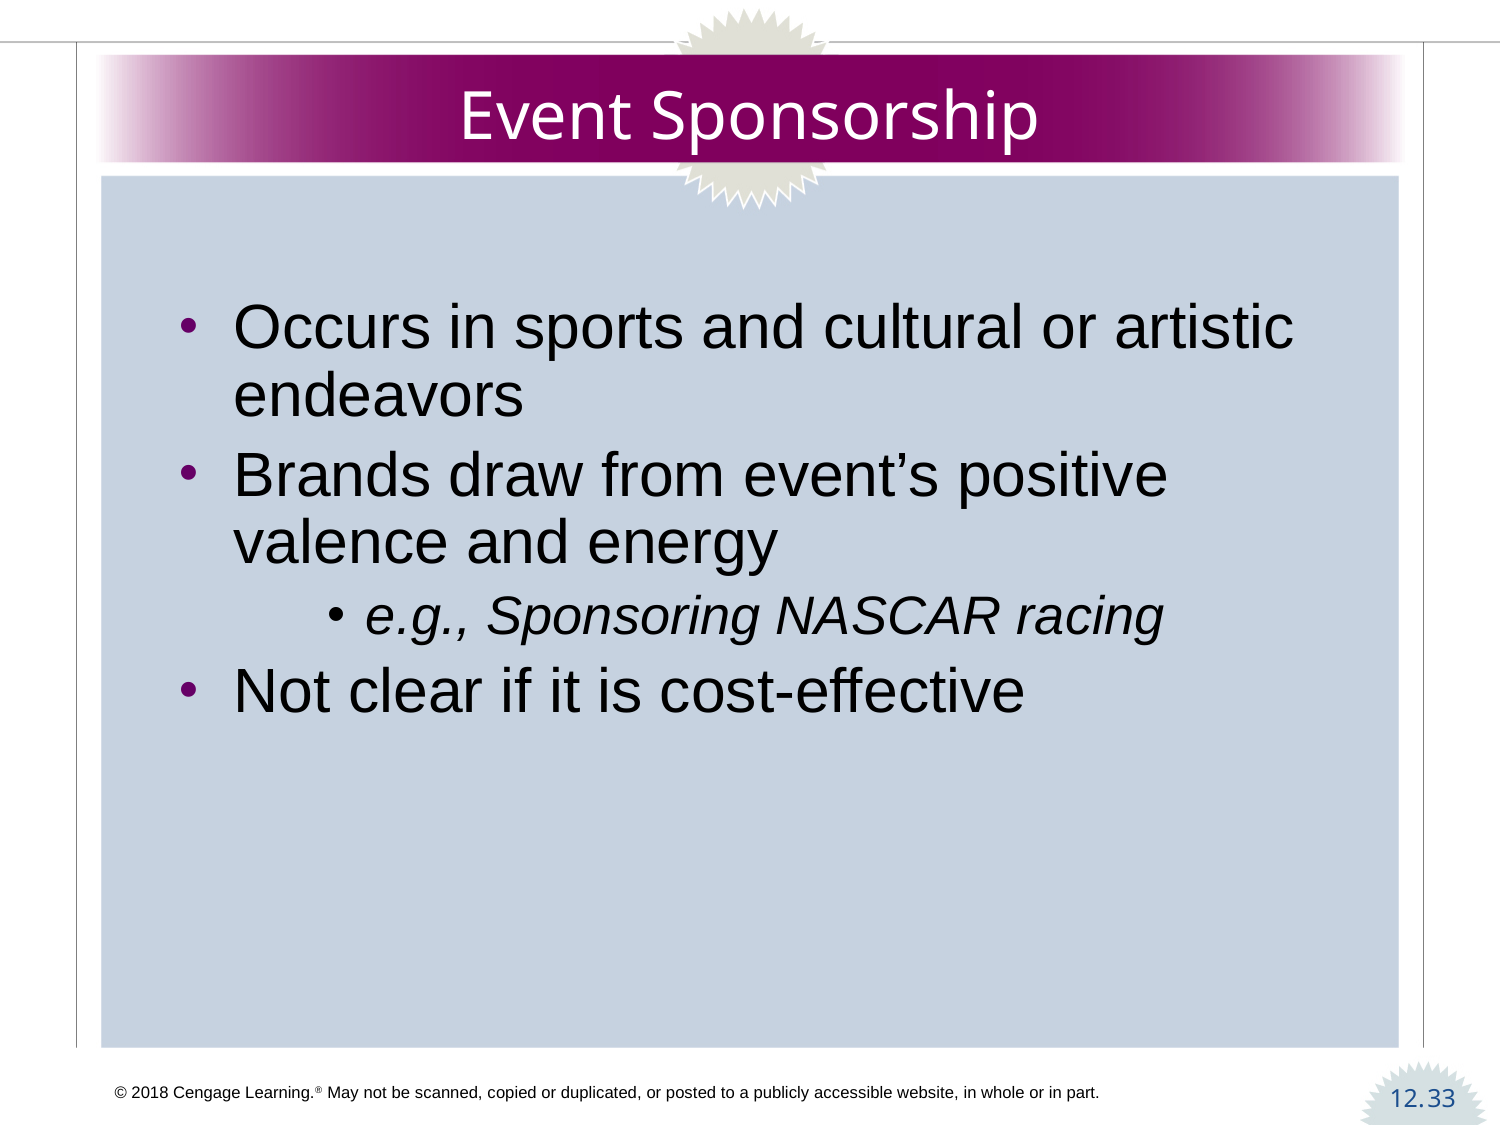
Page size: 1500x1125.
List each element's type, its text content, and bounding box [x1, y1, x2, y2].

slide_number 33 [1412, 1074, 1476, 1125]
picture [0, 0, 1500, 1125]
title Event Sponsorship [99, 62, 1400, 163]
list Occurs in sports and cultural or artistic endeavors Brands draw from event’s positive valence and energy e.g., Sponsoring NASCAR racing Not clear if it is cost-effective [162, 287, 1388, 1000]
